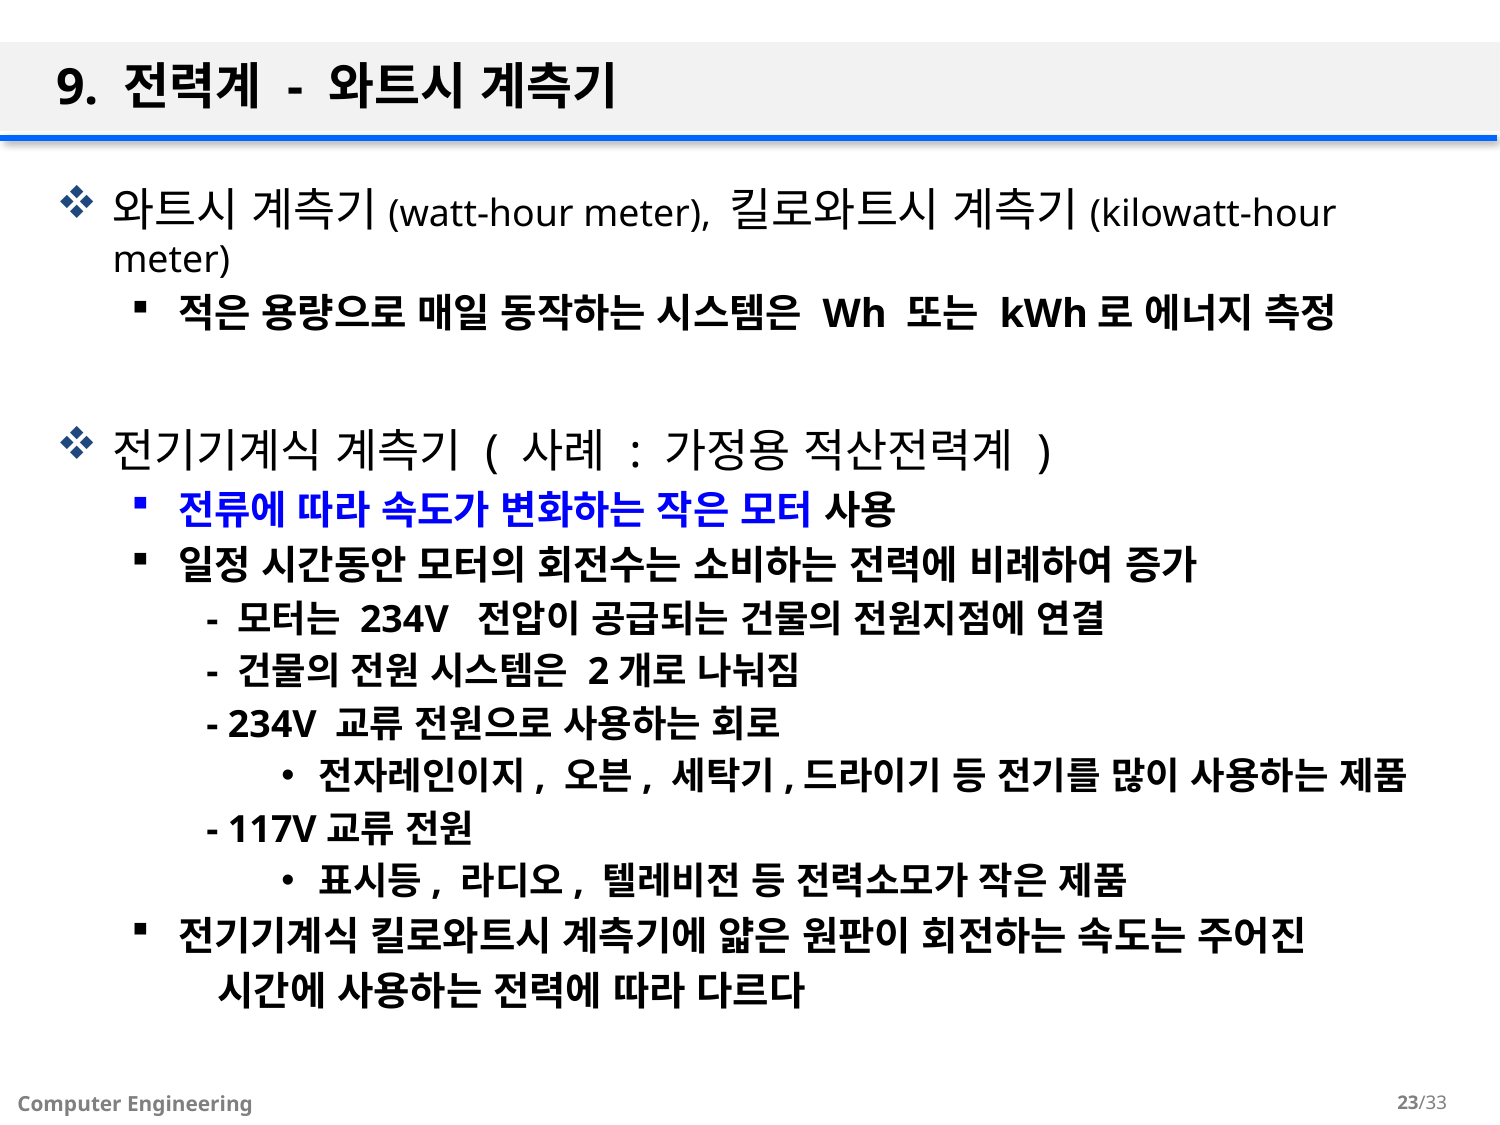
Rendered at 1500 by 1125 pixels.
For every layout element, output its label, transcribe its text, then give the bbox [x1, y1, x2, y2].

list 와트시 계측기(watt-hour meter), 킬로와트시 계측기(kilowatt-hour meter) 적은 용량으로 매일 동작하는 시스템은 Wh 또는 kWh로 에너지 측정 전기기계식 계측기 ( 사례 : 가정용 적산전력계 ) 전류에 따라 속도가 변화하는 작은 모터 사용 일정 시간동안 모터의 회전수는 소비하는 전력에 비례하여 증가 - 모터는 234V 전압이 공급되는 건물의 전원지점에 연결 - 건물의 전원 시스템은 2개로 나눠짐 - 234V 교류 전원으로 사용하는 회로 전자레인이지, 오븐, 세탁기,드라이기 등 전기를 많이 사용하는 제품 - 117V교류 전원 표시등, 라디오, 텔레비전 등 전력소모가 작은 제품 전기기계식 킬로와트시 계측기에 얇은 원판이 회전하는 속도는 주어진 시간에 사용하는 전력에 따라 다르다 [41, 172, 1471, 1048]
title 9. 전력계 - 와트시 계측기 [41, 42, 1459, 128]
